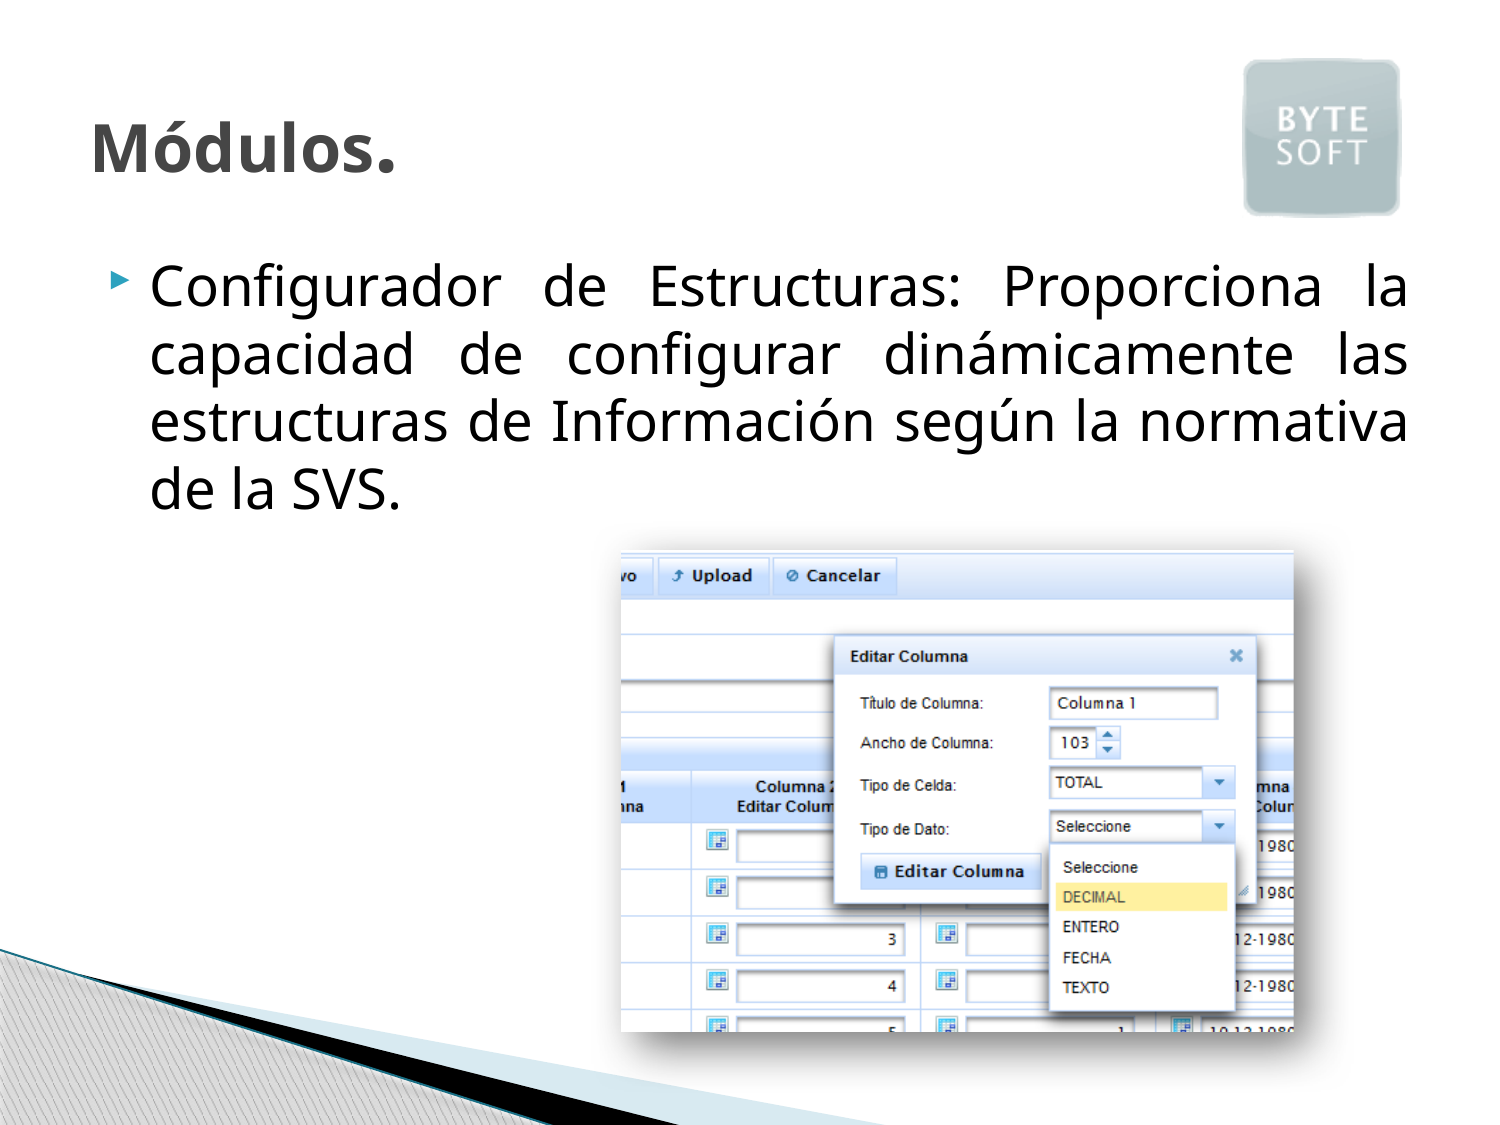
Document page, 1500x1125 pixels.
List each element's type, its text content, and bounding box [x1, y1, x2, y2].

picture [1241, 58, 1402, 219]
picture [620, 550, 1294, 1032]
title Módulos. [75, 45, 1425, 233]
list Configurador de Estructuras: Proporciona la capacidad de configurar dinámicamente las estructuras de Información según la normativa de la SVS. [75, 243, 1425, 986]
